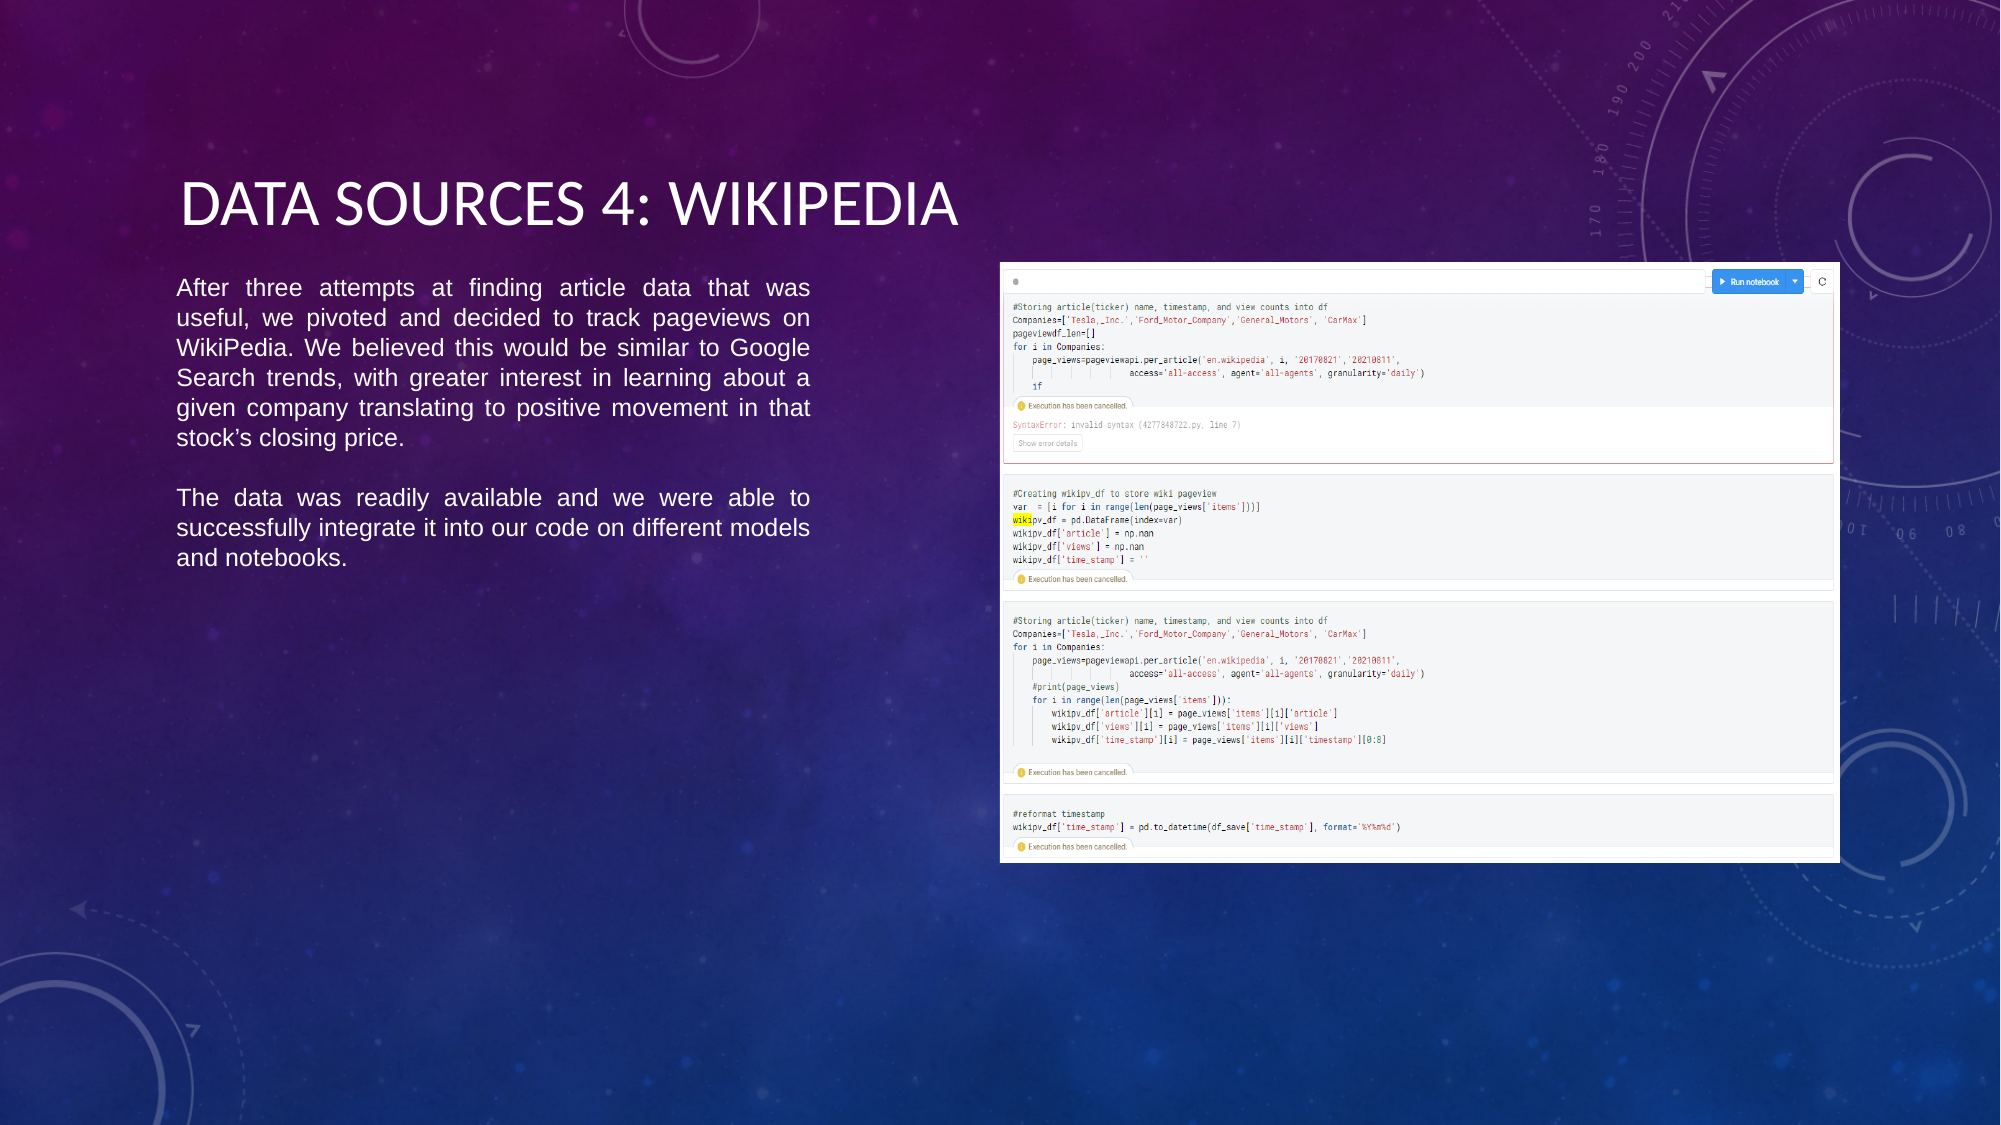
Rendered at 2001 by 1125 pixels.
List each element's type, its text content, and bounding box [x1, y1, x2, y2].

text_box After three attempts at finding article data that was useful, we pivoted and decided to track pageviews on WikiPedia. We believed this would be similar to Google Search trends, with greater interest in learning about a given company translating to positive movement in that stock’s closing price. The data was readily available and we were able to successfully integrate it into our code on different models and notebooks. [161, 264, 828, 579]
picture [0, 0, 2001, 1125]
text_box DATA SOURCES 4: WIKIPEDIA [166, 151, 975, 246]
